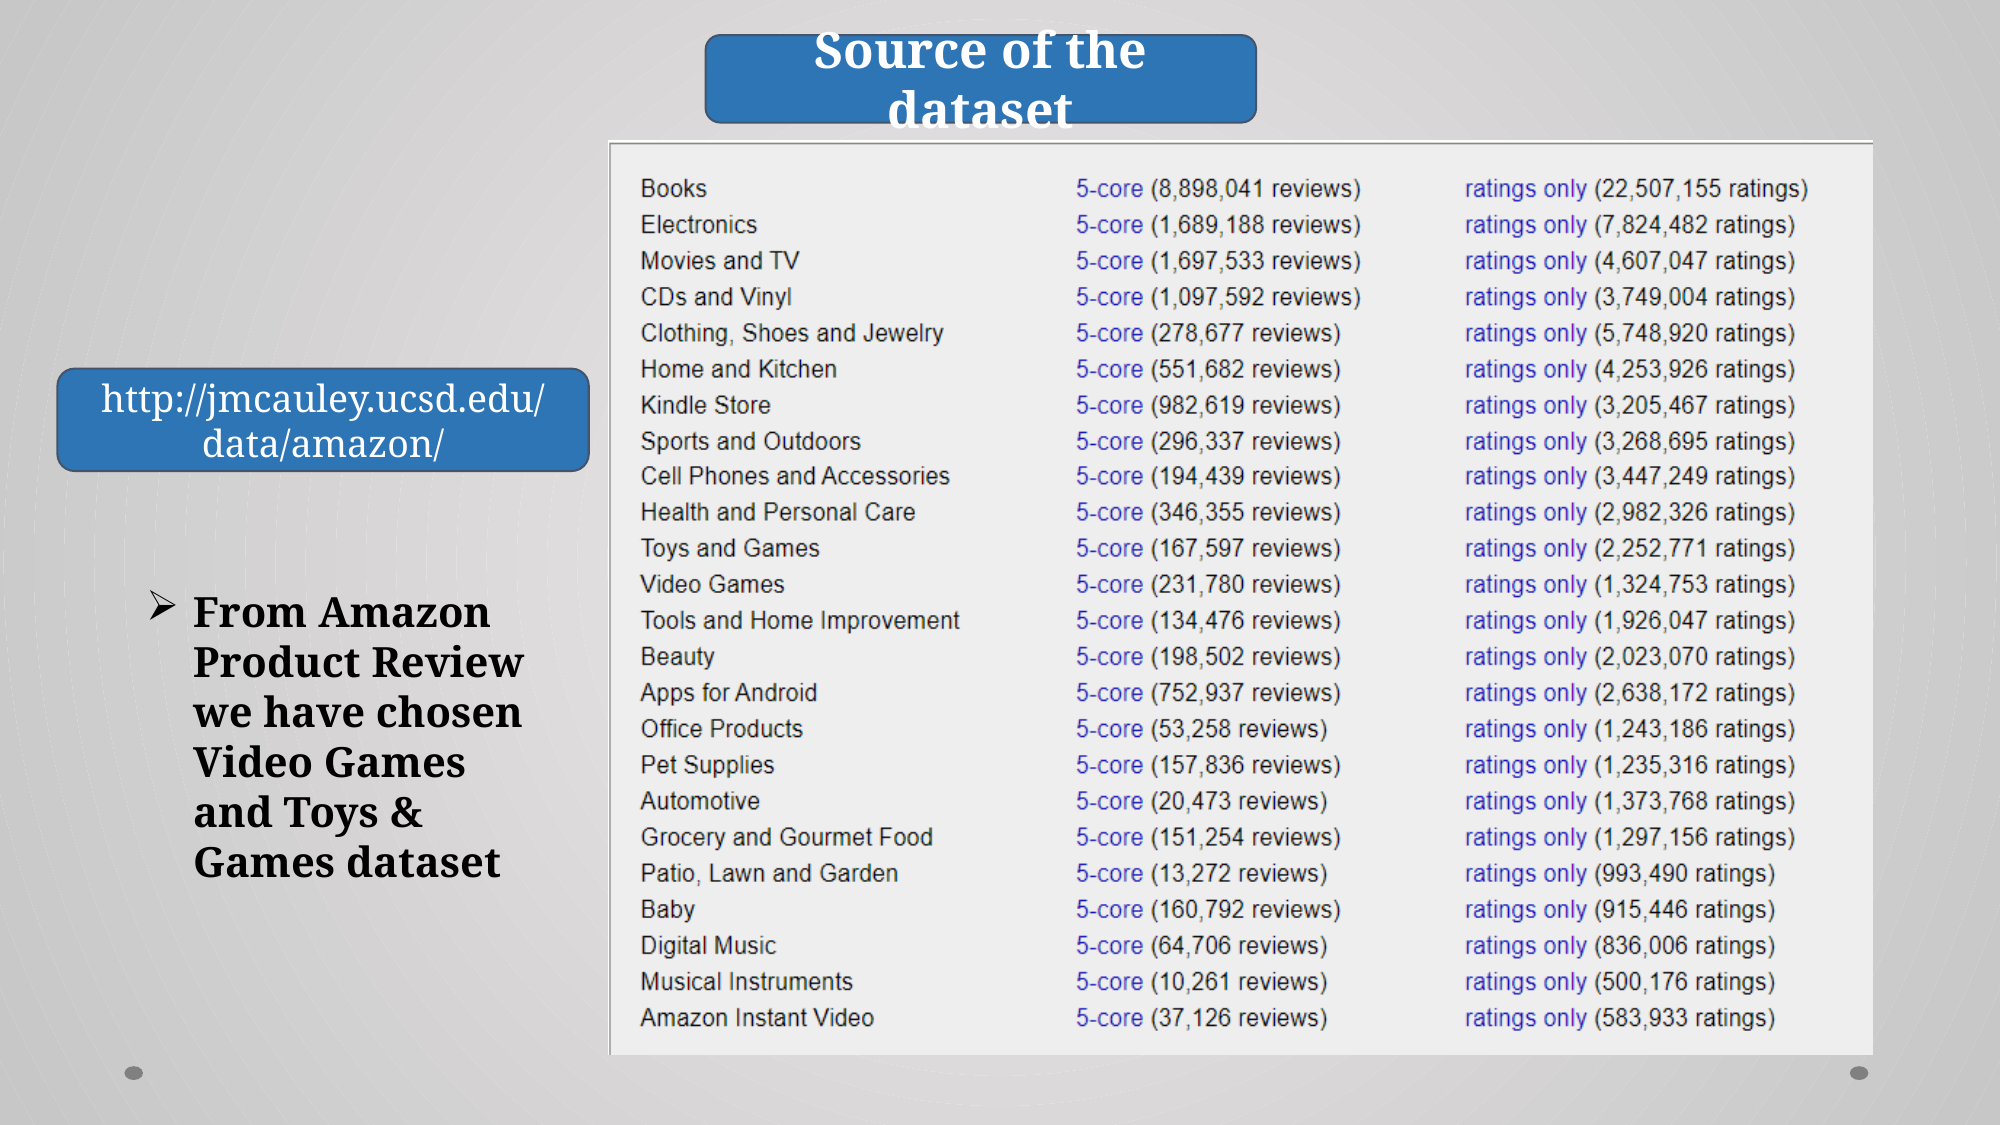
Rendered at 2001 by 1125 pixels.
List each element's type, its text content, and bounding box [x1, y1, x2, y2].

text_box From Amazon Product Review we have chosen Video Games and Toys & Games dataset [131, 578, 553, 893]
text_box Source of the dataset [704, 34, 1258, 124]
text_box http://jmcauley.ucsd.edu/data/amazon/ [56, 367, 590, 473]
picture [608, 140, 1873, 1055]
